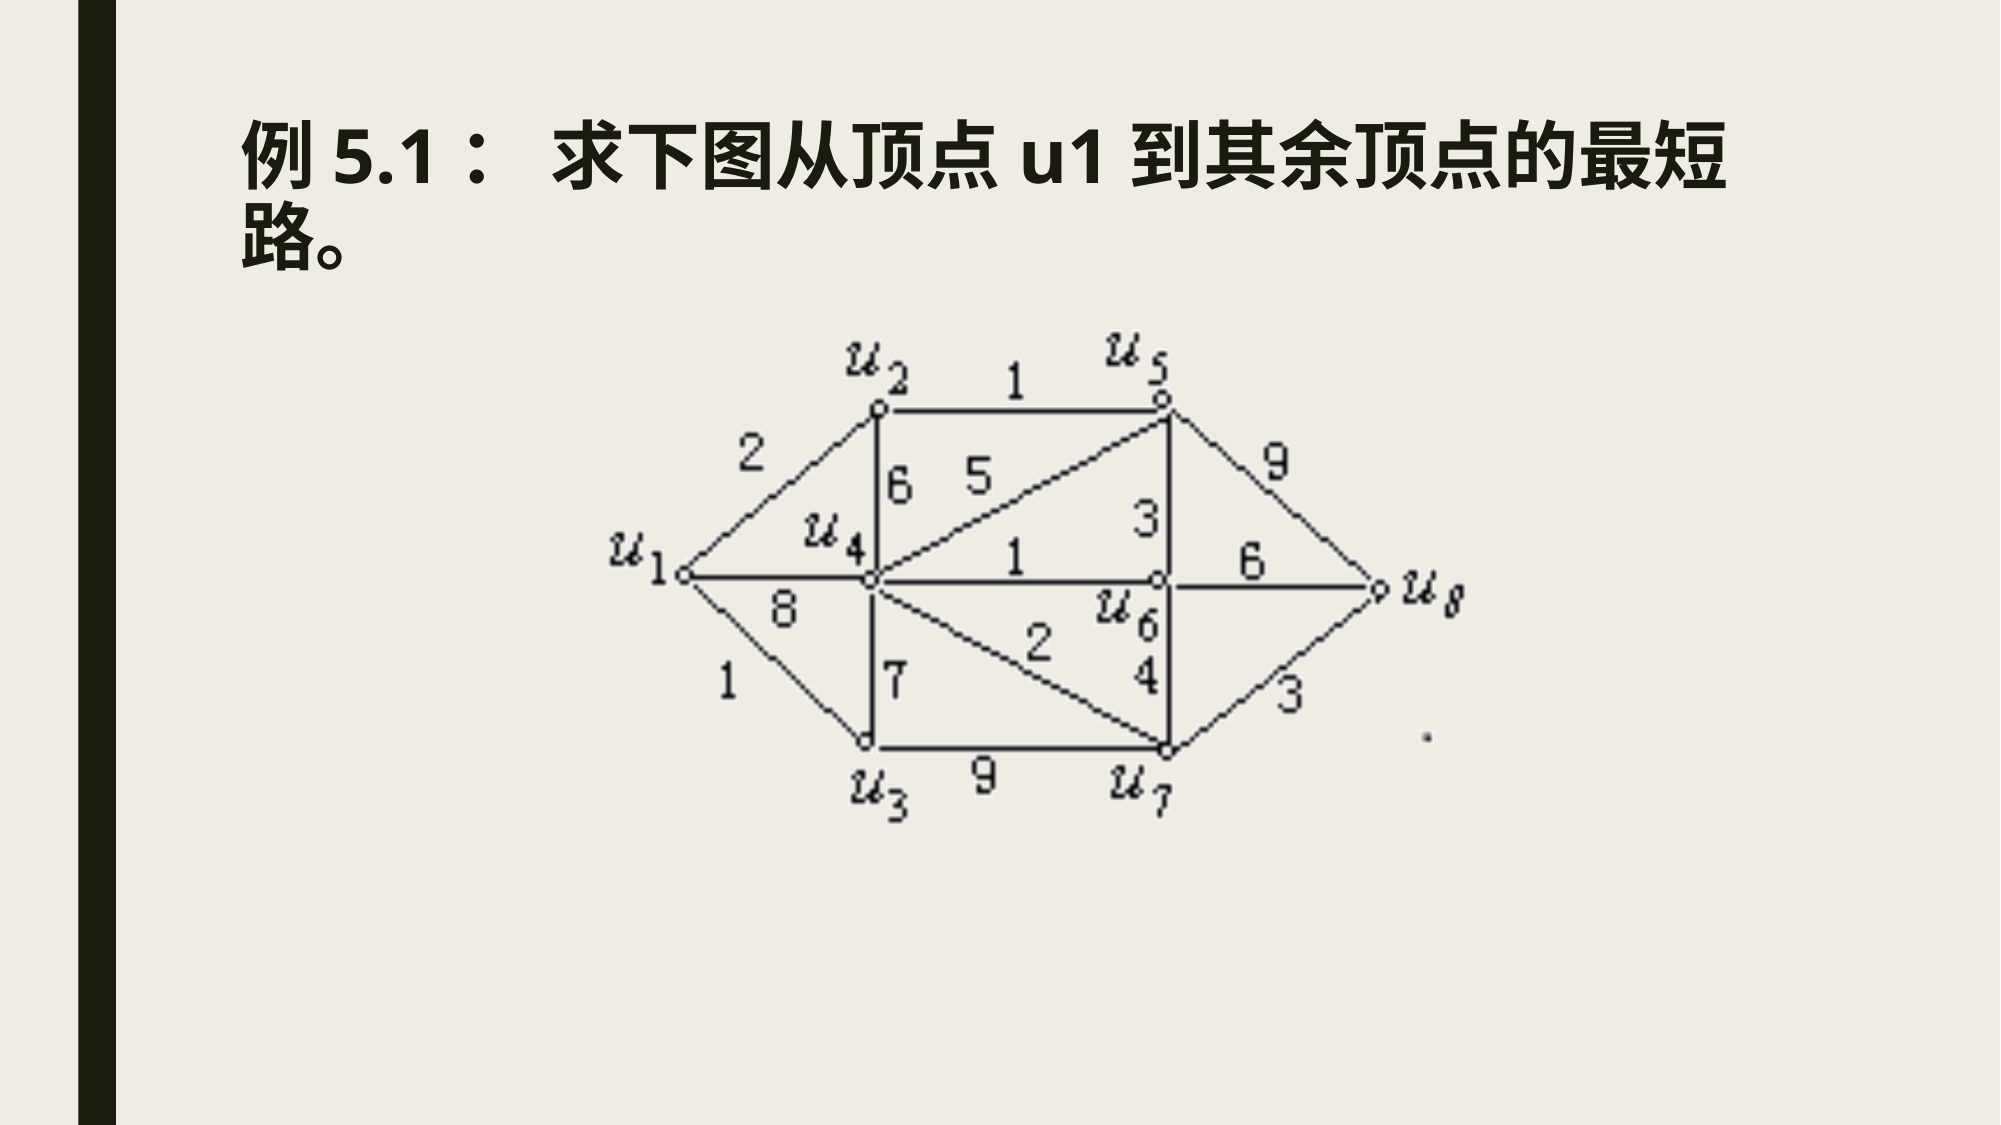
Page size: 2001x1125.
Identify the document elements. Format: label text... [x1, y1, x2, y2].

title 例5.1： 求下图从顶点u1到其余顶点的最短路。 [225, 112, 1800, 357]
picture [608, 264, 1519, 859]
